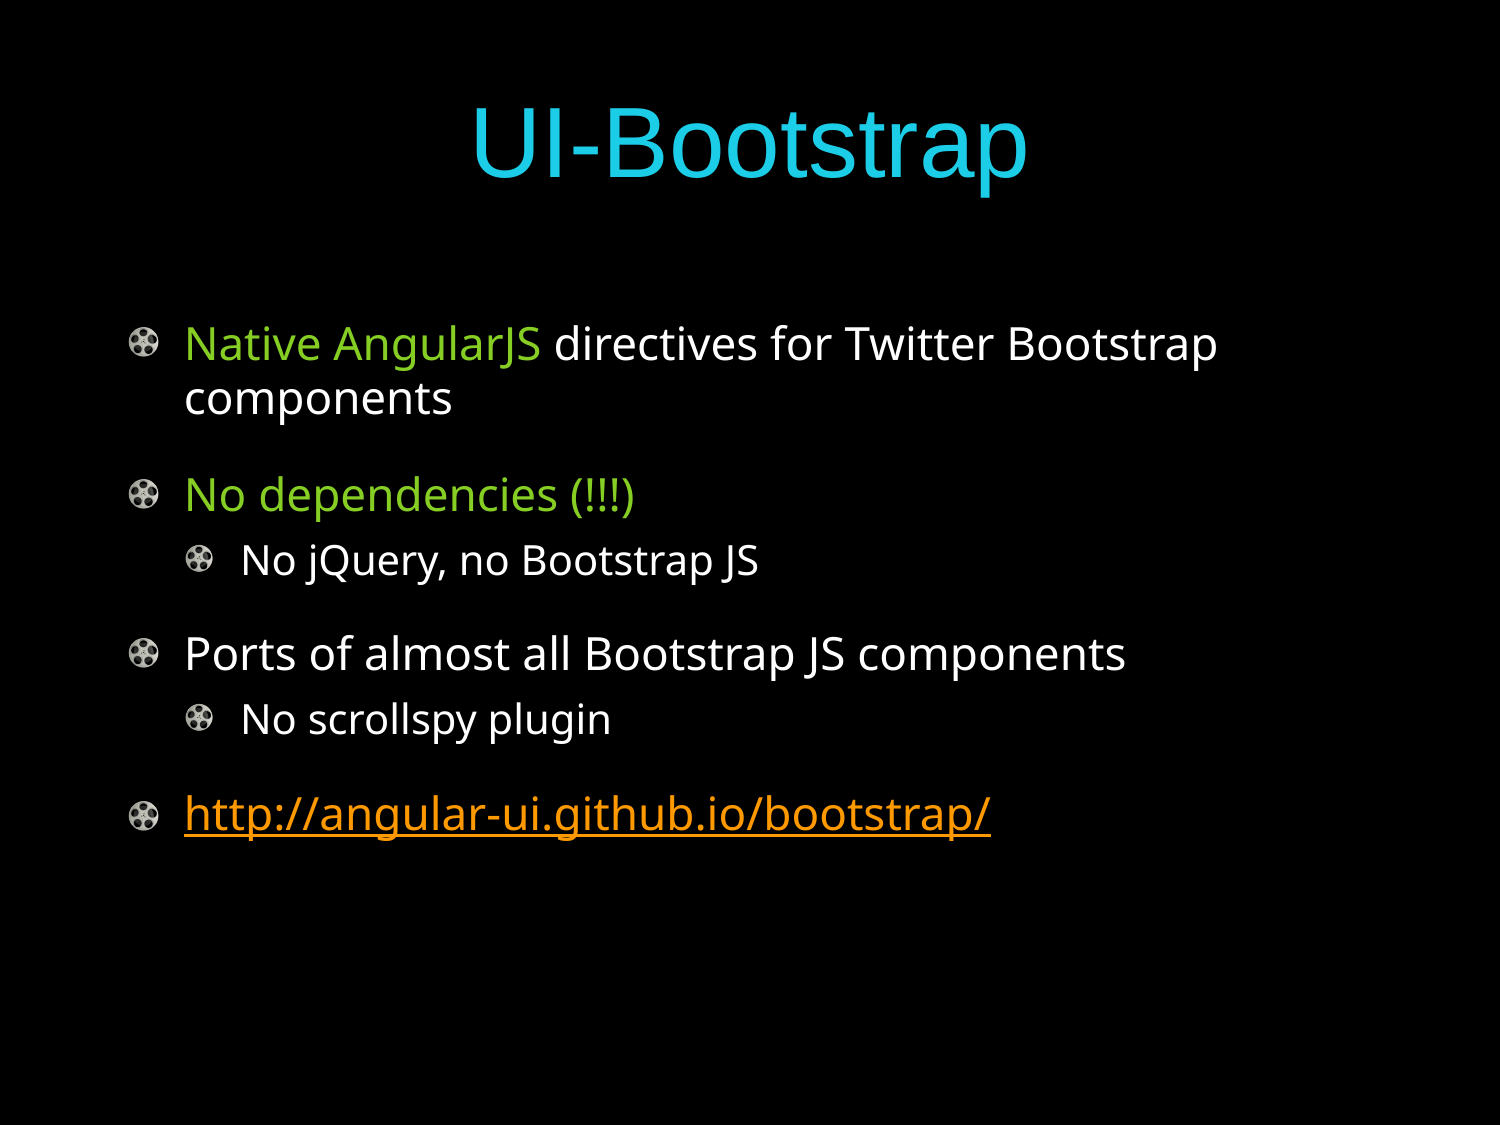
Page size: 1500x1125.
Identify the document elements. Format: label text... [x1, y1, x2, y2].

picture [184, 702, 214, 732]
picture [184, 543, 214, 573]
title UI-Bootstrap [112, 19, 1388, 255]
picture [127, 636, 160, 669]
picture [127, 799, 160, 832]
picture [127, 477, 160, 510]
list Native AngularJS directives for Twitter Bootstrap components No dependencies (!!!) No jQuery, no Bootstrap JS Ports of almost all Bootstrap JS components No scrollspy plugin http://angular-ui.github.io/bootstrap/ [112, 306, 1388, 1005]
picture [127, 325, 160, 358]
